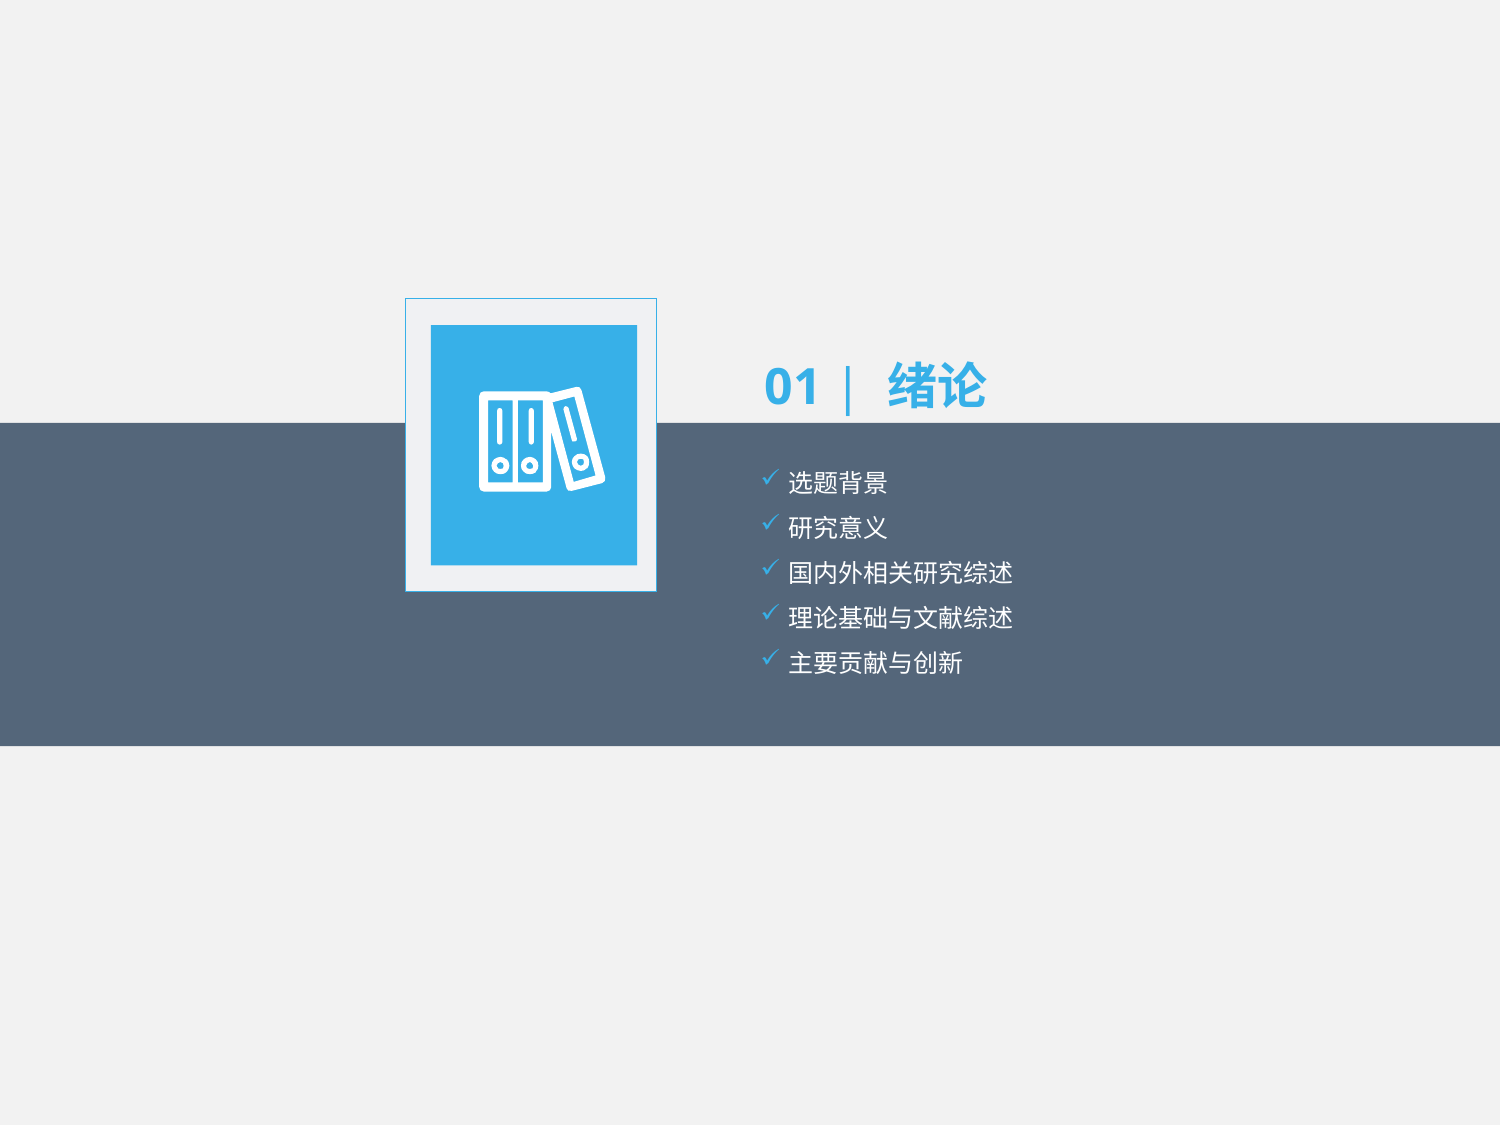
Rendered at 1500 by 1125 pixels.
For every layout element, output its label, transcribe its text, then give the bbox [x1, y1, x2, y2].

text_box 选题背景 研究意义 国内外相关研究综述 理论基础与文献综述 主要贡献与创新 [745, 445, 1045, 726]
text_box 01 | 绪论 [749, 316, 1140, 423]
text_box [479, 386, 606, 492]
